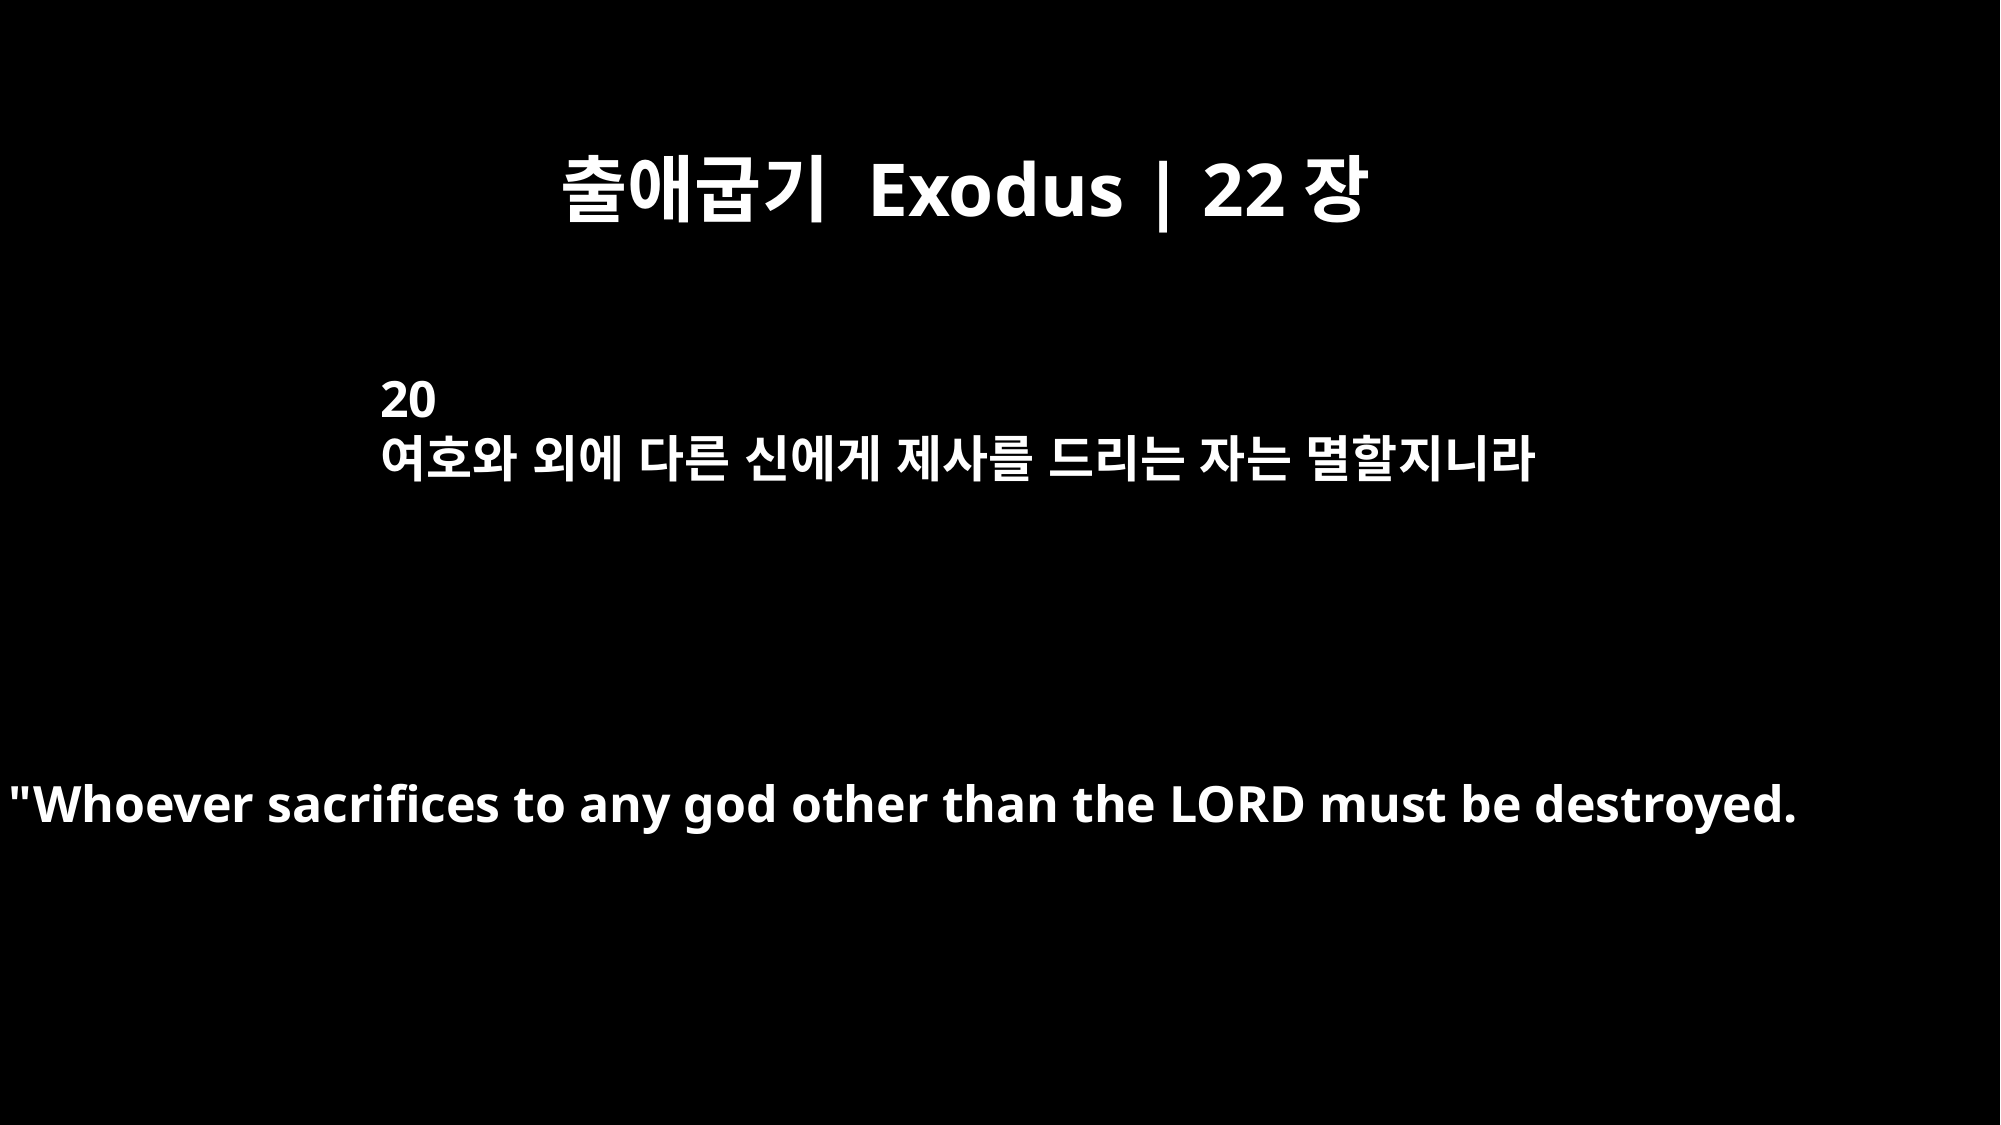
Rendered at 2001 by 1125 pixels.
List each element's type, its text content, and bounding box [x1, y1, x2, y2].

text_box 20 여호와 외에 다른 신에게 제사를 드리는 자는 멸할지니라 [365, 359, 1552, 495]
text_box "Whoever sacrifices to any god other than the LORD must be destroyed. [0, 764, 1814, 840]
text_box 출애굽기 Exodus | 22장 [545, 136, 1387, 239]
